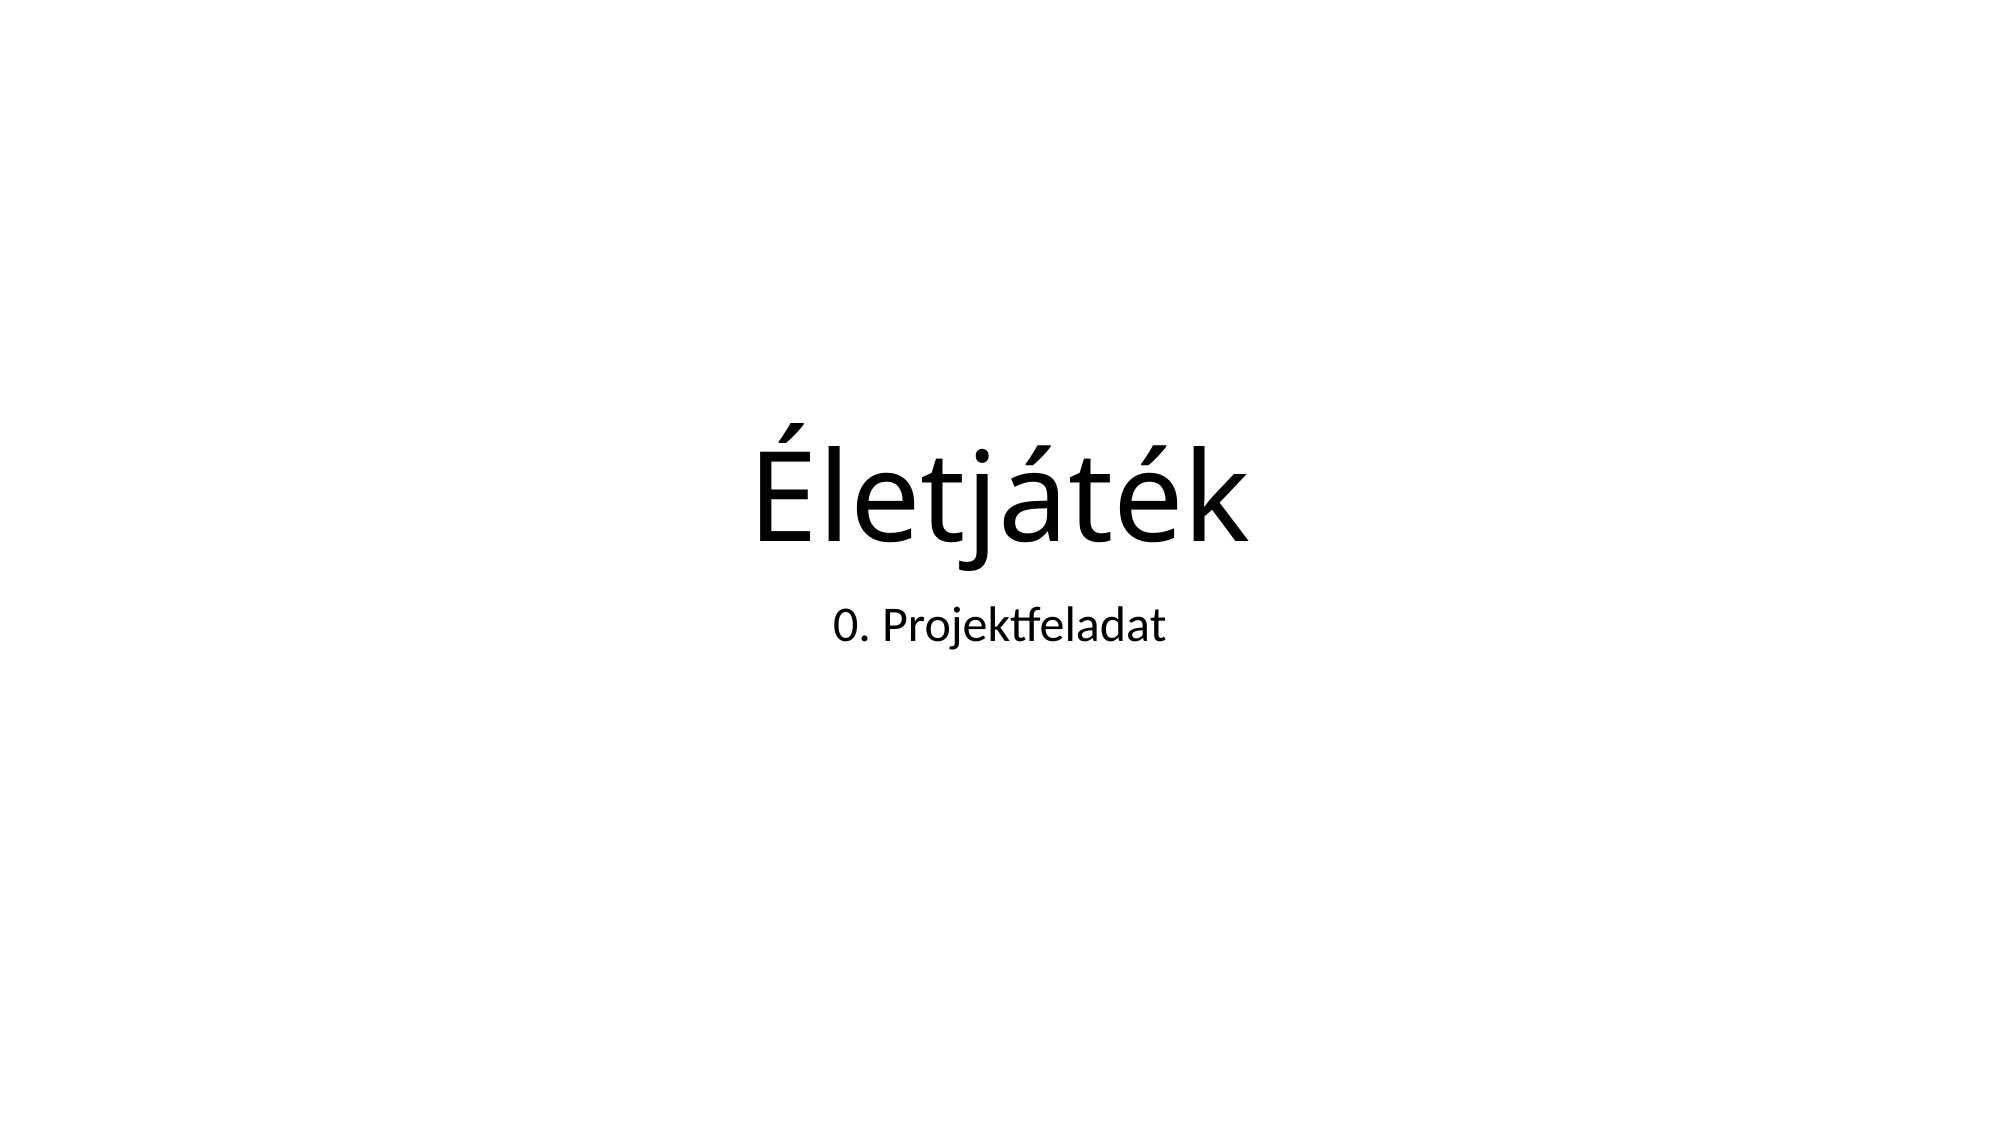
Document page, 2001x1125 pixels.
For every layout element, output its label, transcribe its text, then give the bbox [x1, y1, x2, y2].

subtitle 0. Projektfeladat [249, 590, 1750, 863]
title Életjáték [249, 184, 1750, 576]
